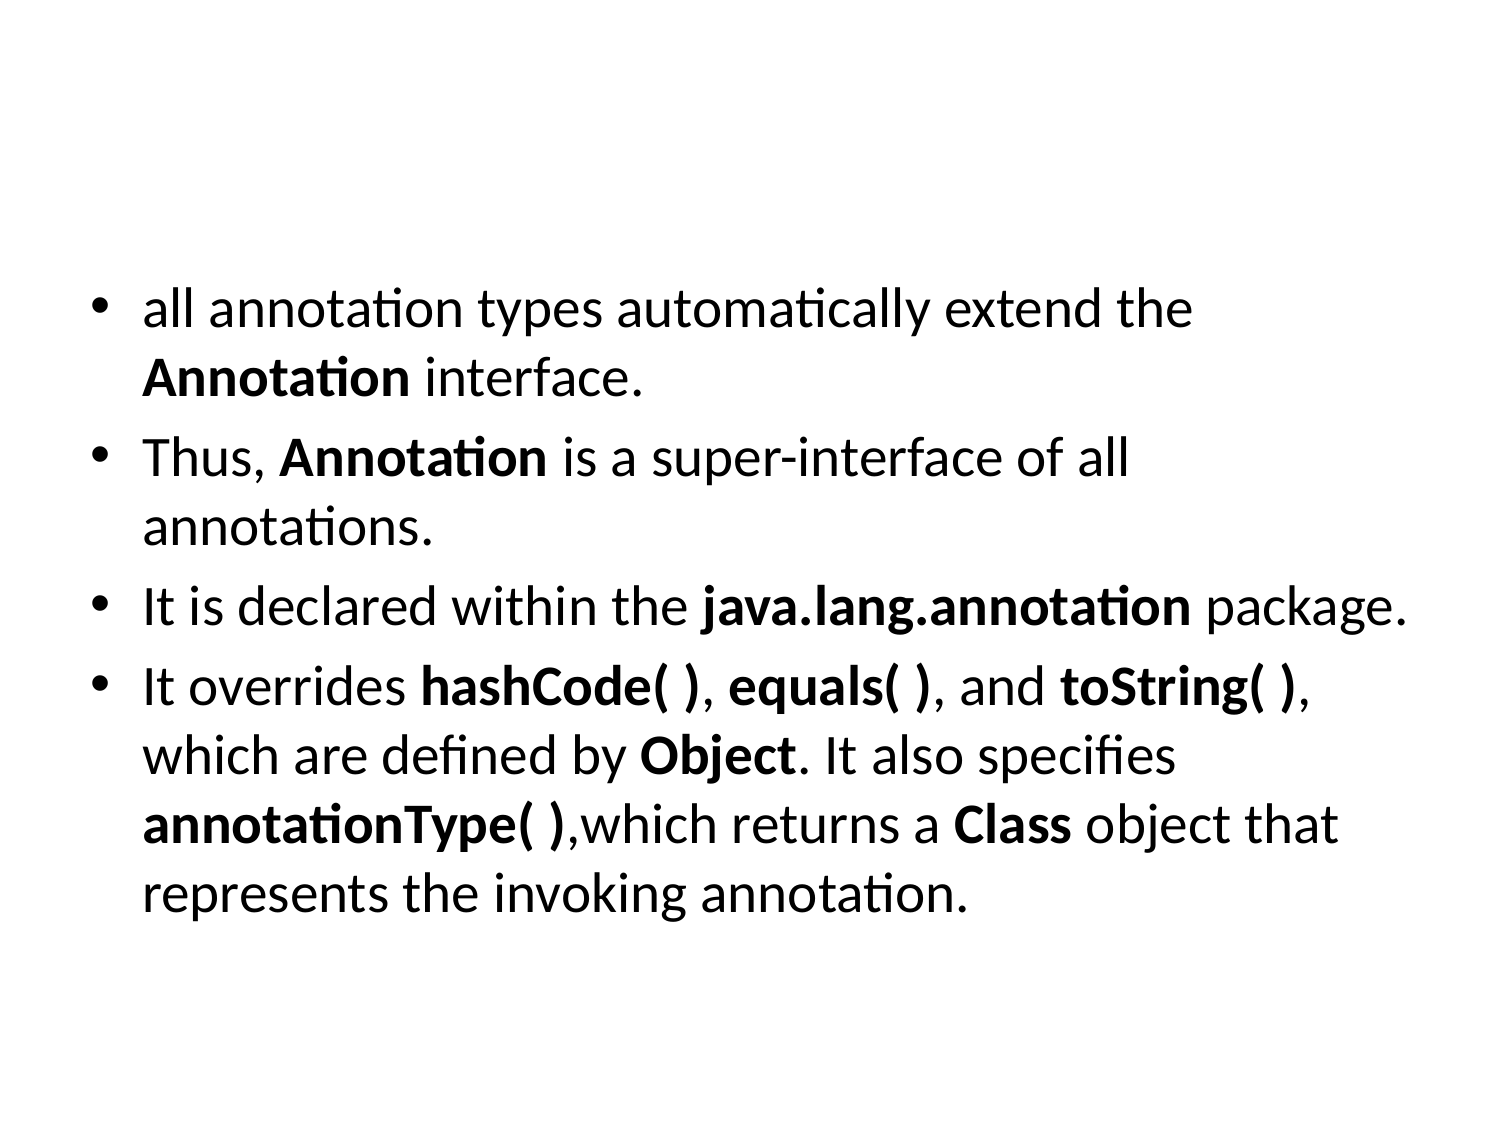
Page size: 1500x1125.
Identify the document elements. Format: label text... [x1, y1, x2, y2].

list all annotation types automatically extend the Annotation interface. Thus, Annotation is a super-interface of all annotations. It is declared within the java.lang.annotation package. It overrides hashCode( ), equals( ), and toString( ), which are defined by Object. It also specifies annotationType( ),which returns a Class object that represents the invoking annotation. [75, 262, 1425, 1005]
